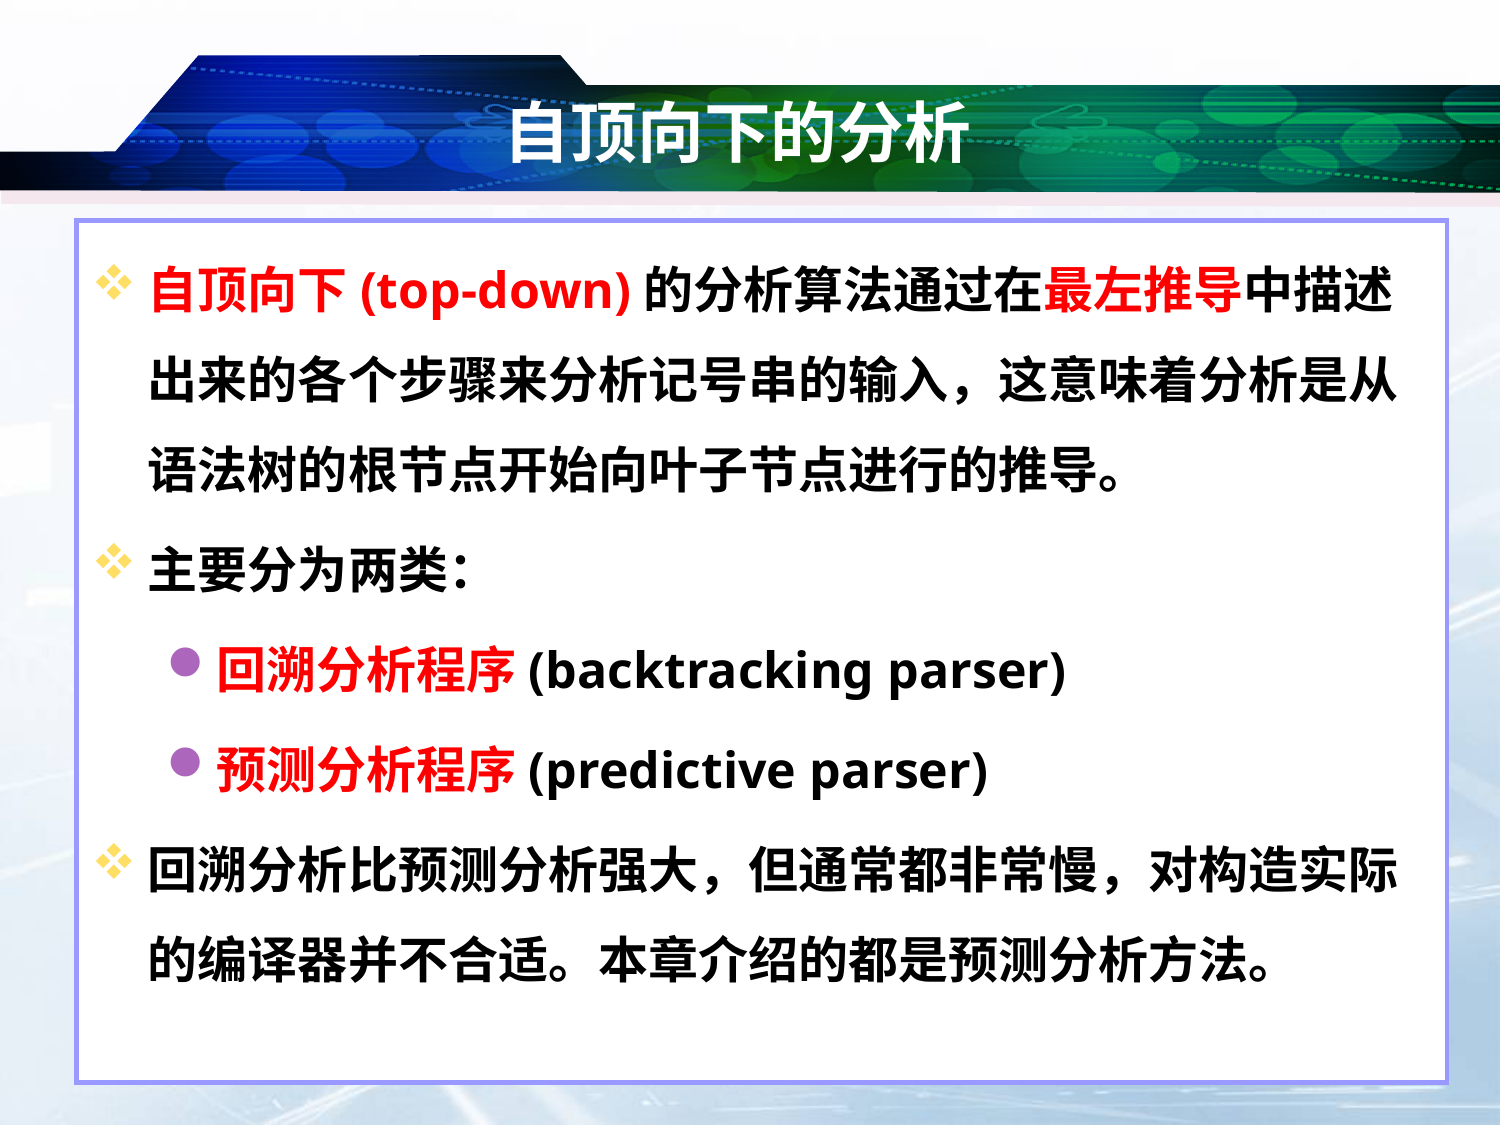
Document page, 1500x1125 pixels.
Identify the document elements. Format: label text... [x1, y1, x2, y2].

title 自顶向下的分析 [99, 37, 1376, 220]
picture [0, 0, 1500, 1125]
list 自顶向下(top-down)的分析算法通过在最左推导中描述出来的各个步骤来分析记号串的输入，这意味着分析是从语法树的根节点开始向叶子节点进行的推导。 主要分为两类： 回溯分析程序(backtracking parser) 预测分析程序(predictive parser) 回溯分析比预测分析强大，但通常都非常慢，对构造实际的编译器并不合适。本章介绍的都是预测分析方法。 [76, 220, 1448, 1083]
